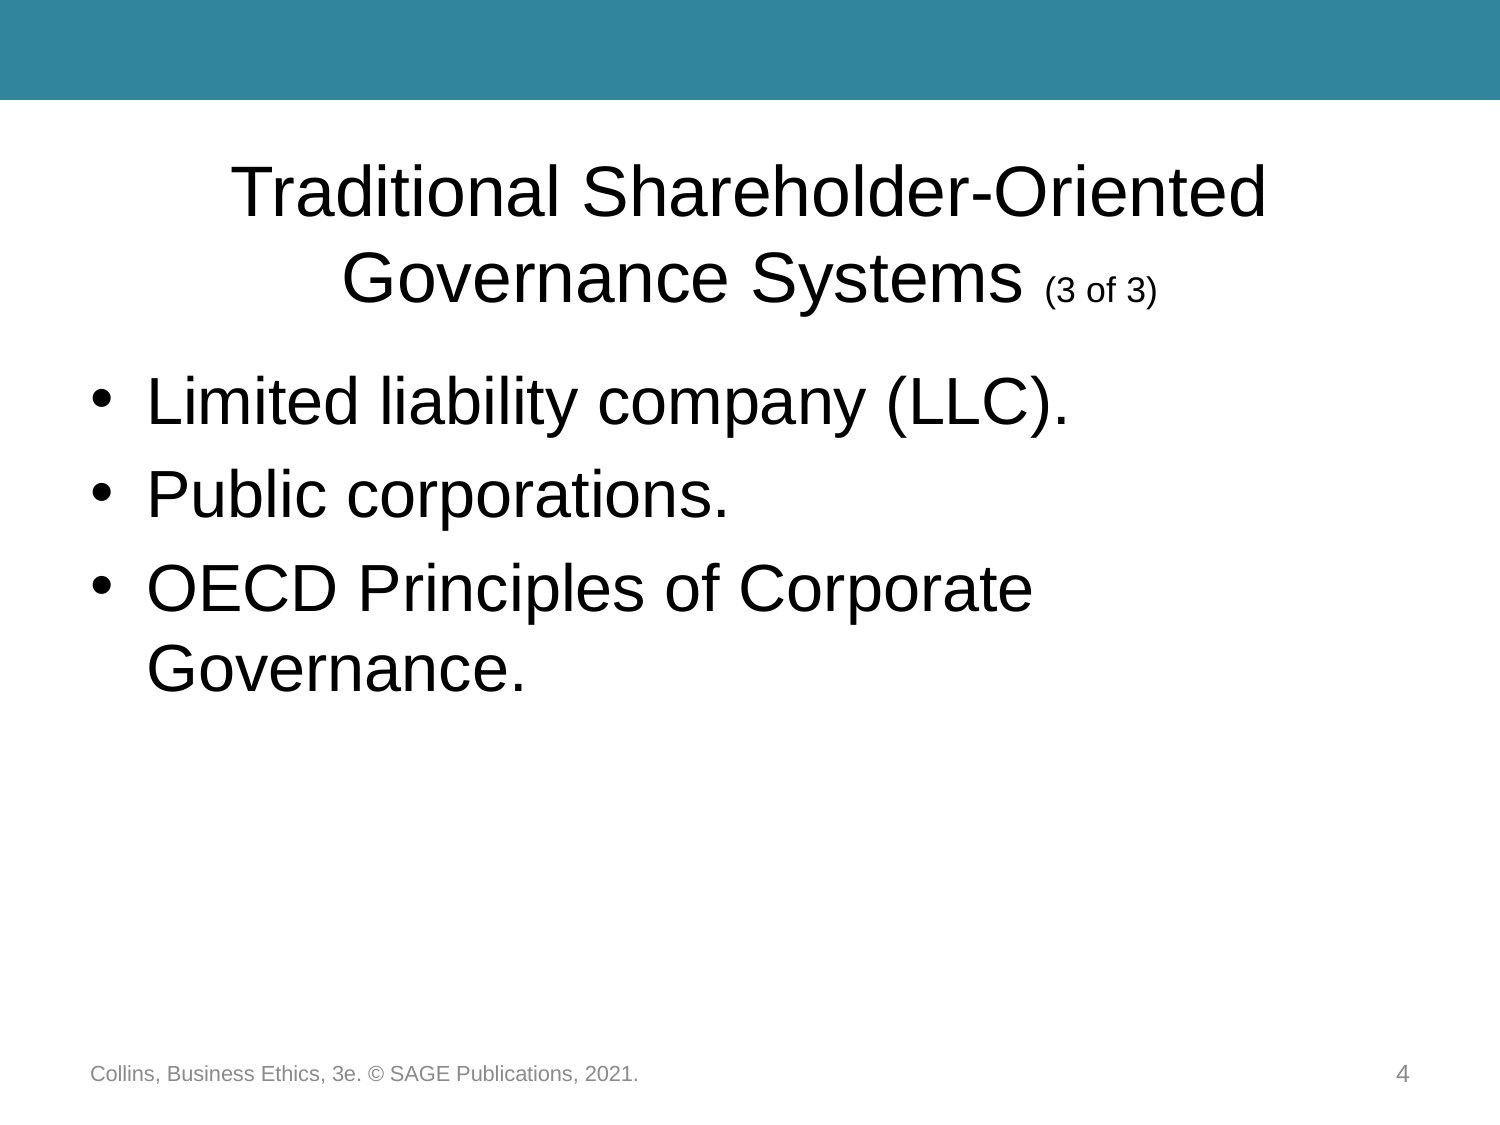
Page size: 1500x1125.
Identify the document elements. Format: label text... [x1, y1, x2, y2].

title Traditional Shareholder-Oriented Governance Systems (3 of 3) [75, 137, 1425, 325]
slide_number 4 [1350, 1042, 1425, 1103]
footer Collins, Business Ethics, 3e. © SAGE Publications, 2021. [75, 1042, 1313, 1103]
list Limited liability company (LLC). Public corporations. OECD Principles of Corporate Governance. [75, 350, 1425, 1005]
